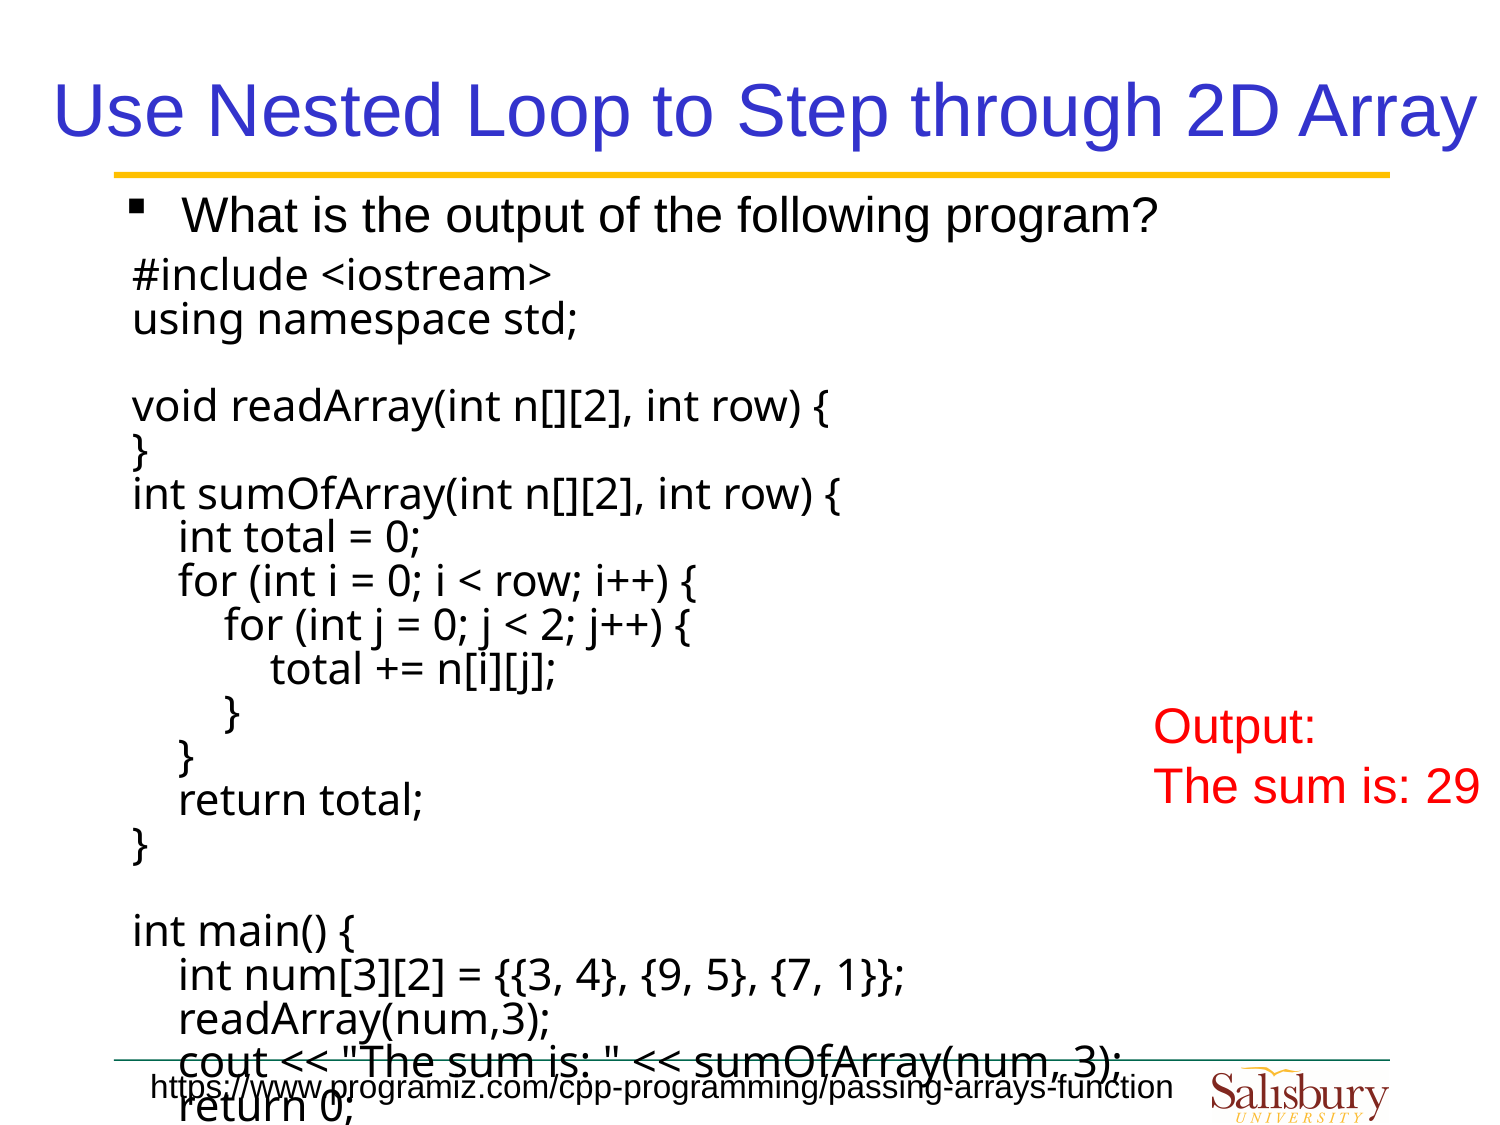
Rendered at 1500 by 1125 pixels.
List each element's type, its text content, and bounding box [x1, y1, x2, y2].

list What is the output of the following program? [110, 174, 1473, 255]
text_box #include <iostream> using namespace std; void readArray(int n[][2], int row) { } int sumOfArray(int n[][2], int row) { int total = 0; for (int i = 0; i < row; i++) { for (int j = 0; j < 2; j++) { total += n[i][j]; } } return total; } int main() { int num[3][2] = {{3, 4}, {9, 5}, {7, 1}}; readArray(num,3); cout << "The sum is: " << sumOfArray(num, 3); return 0; } [117, 255, 1245, 1125]
text_box Output: The sum is: 29 [1138, 686, 1500, 822]
picture [1245, 1067, 1389, 1123]
text_box https://www.programiz.com/cpp-programming/passing-arrays-function [135, 1058, 1319, 1113]
title Use Nested Loop to Step through 2D Array [37, 50, 1500, 163]
